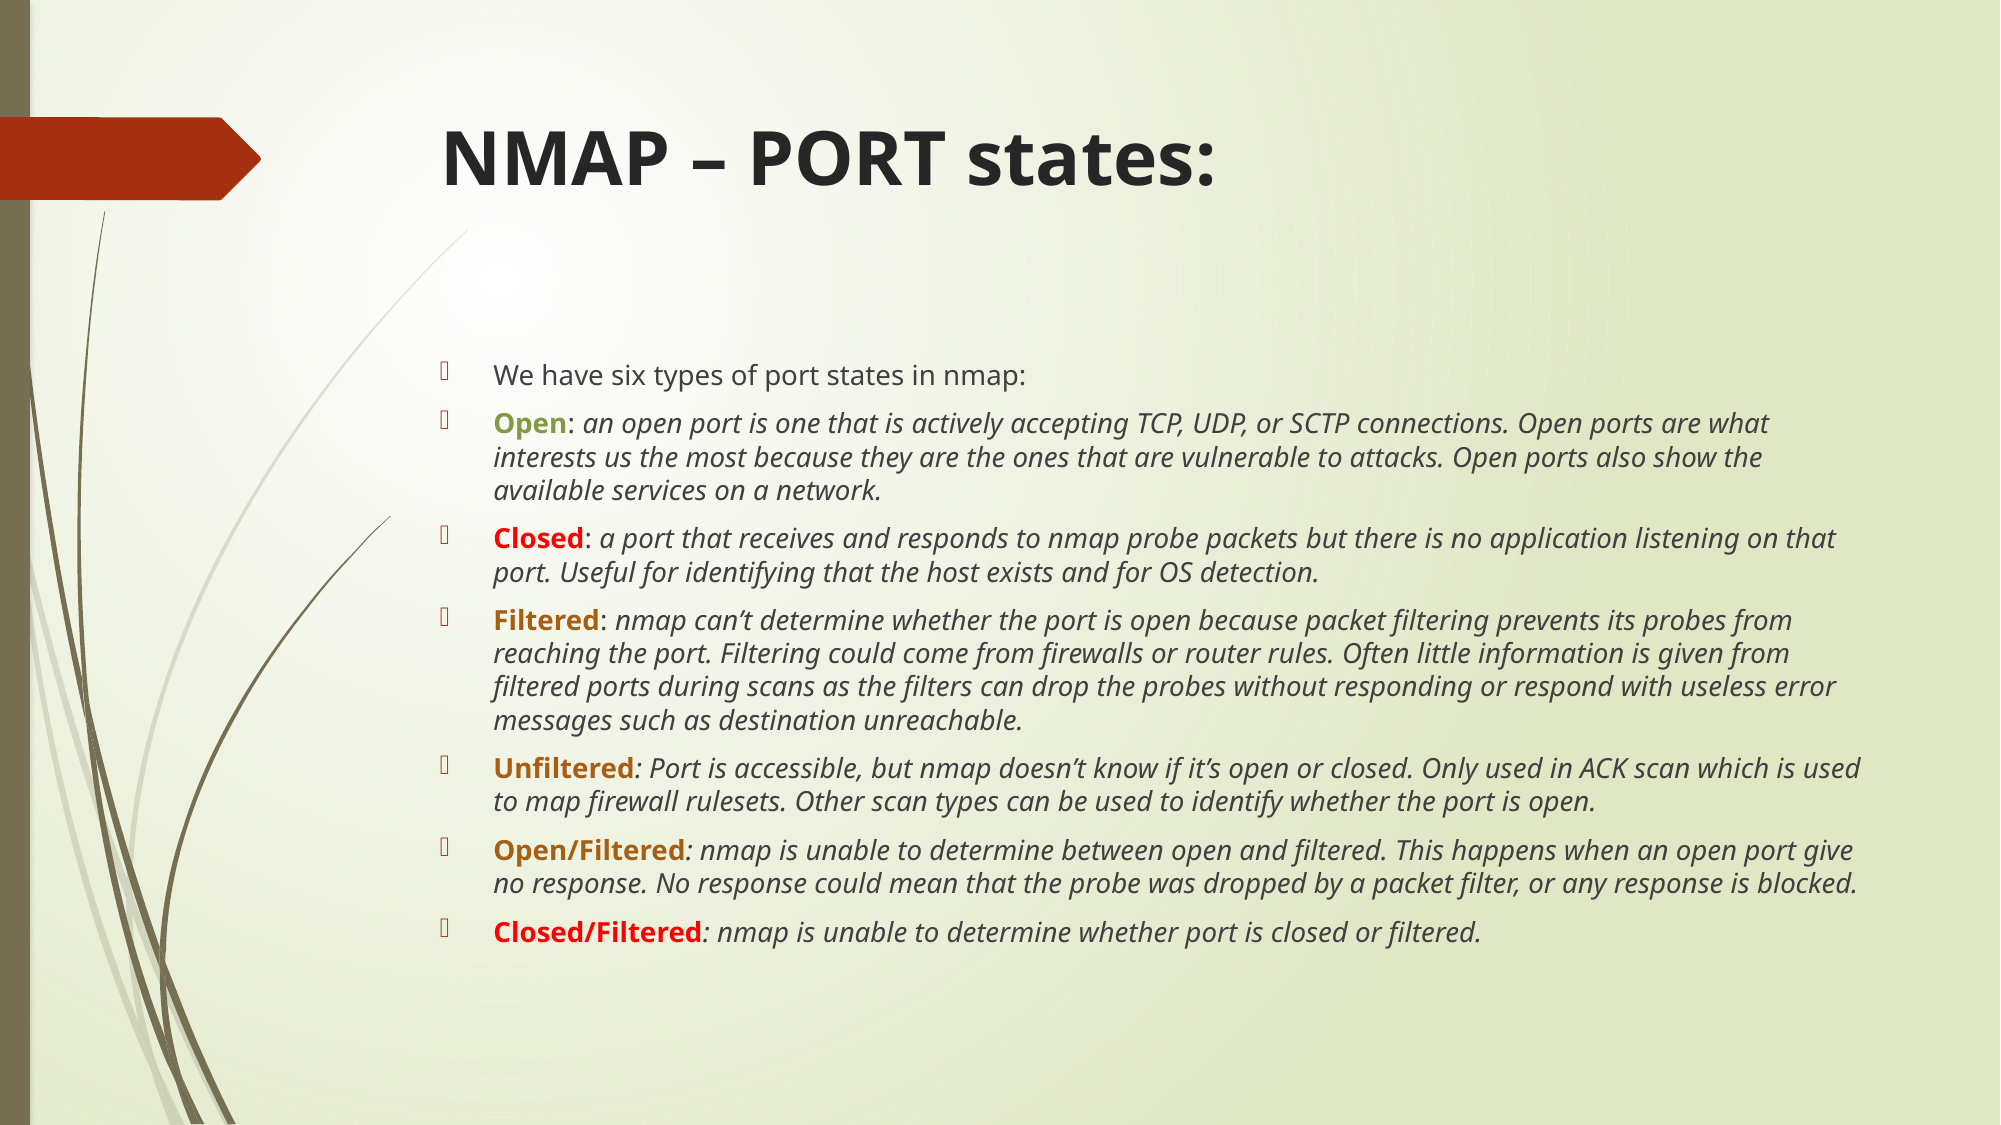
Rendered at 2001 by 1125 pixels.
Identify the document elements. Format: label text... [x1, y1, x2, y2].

list We have six types of port states in nmap: Open: an open port is one that is actively accepting TCP, UDP, or SCTP connections. Open ports are what interests us the most because they are the ones that are vulnerable to attacks. Open ports also show the available services on a network. Closed: a port that receives and responds to nmap probe packets but there is no application listening on that port. Useful for identifying that the host exists and for OS detection. Filtered: nmap can’t determine whether the port is open because packet filtering prevents its probes from reaching the port. Filtering could come from firewalls or router rules. Often little information is given from filtered ports during scans as the filters can drop the probes without responding or respond with useless error messages such as destination unreachable. Unfiltered: Port is accessible, but nmap doesn’t know if it’s open or closed. Only used in ACK scan which is used to map firewall rulesets. Other scan types can be used to identify whether the port is open. Open/Filtered: nmap is unable to determine between open and filtered. This happens when an open port give no response. No response could mean that the probe was dropped by a packet filter, or any response is blocked. Closed/Filtered: nmap is unable to determine whether port is closed or filtered. [424, 350, 1888, 970]
title NMAP – PORT states: [425, 102, 1888, 313]
